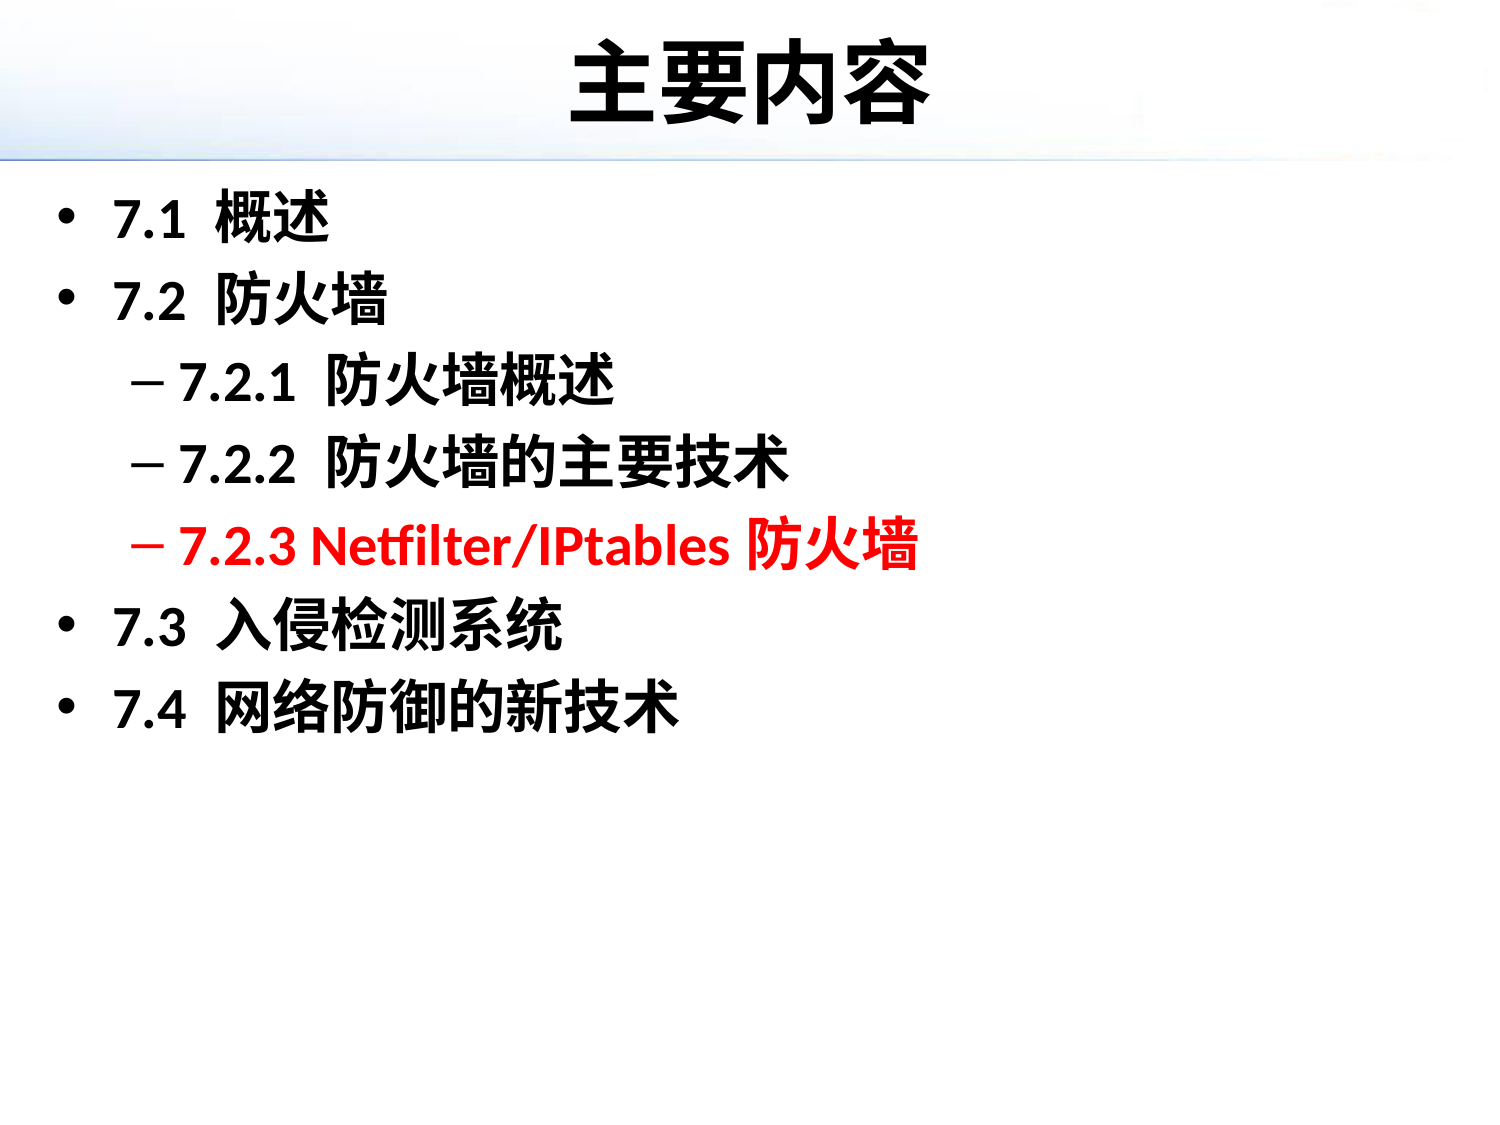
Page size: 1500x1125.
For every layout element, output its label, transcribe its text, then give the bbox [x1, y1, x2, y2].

picture [0, 0, 1500, 161]
list 7.1 概述 7.2 防火墙 7.2.1 防火墙概述 7.2.2 防火墙的主要技术 7.2.3 Netfilter/IPtables防火墙 7.3 入侵检测系统 7.4 网络防御的新技术 [41, 172, 1471, 1083]
title 主要内容 [29, 11, 1471, 149]
